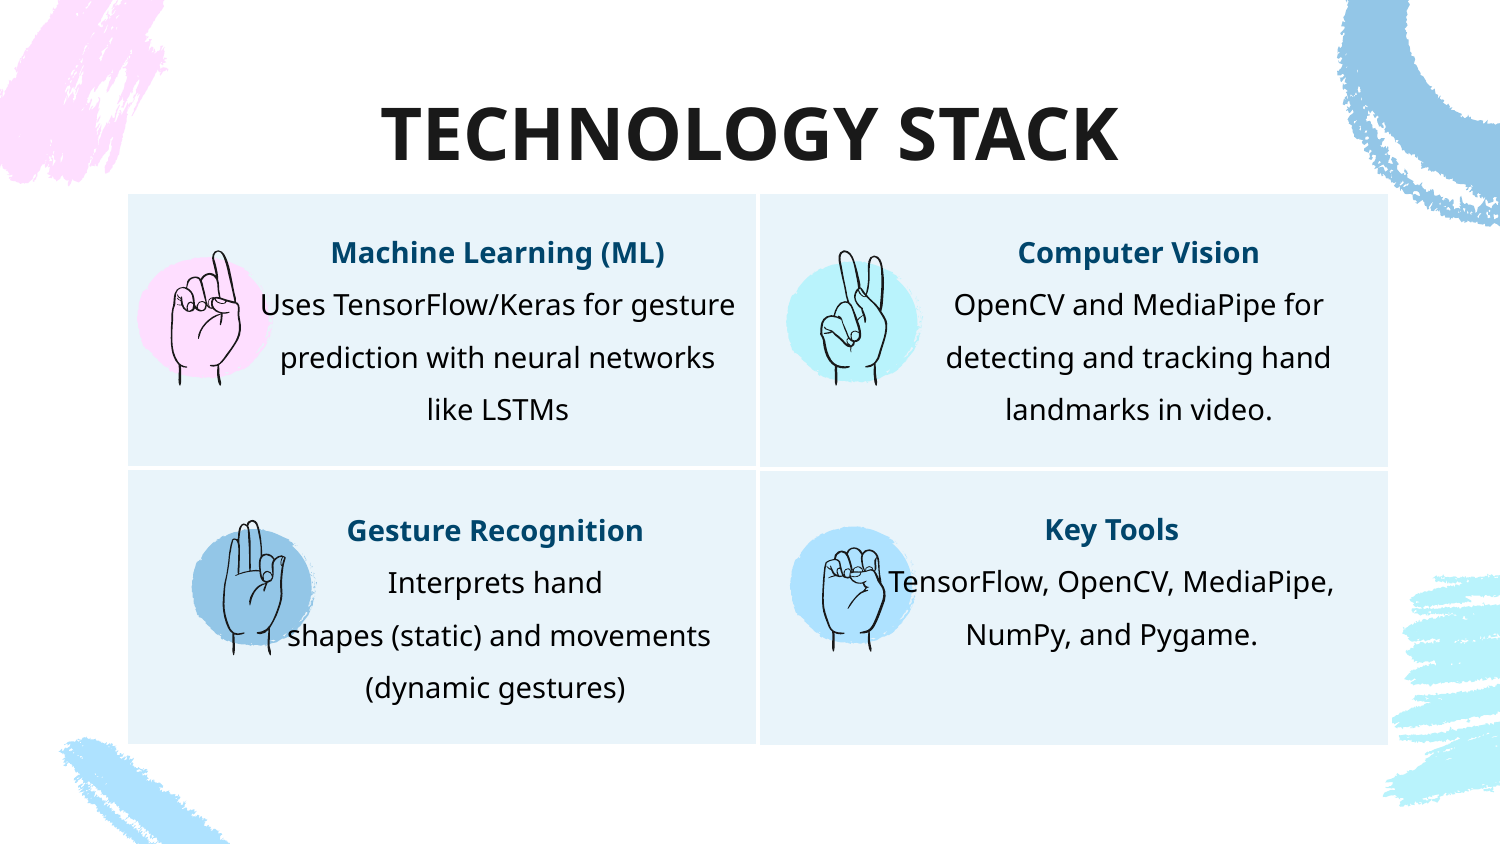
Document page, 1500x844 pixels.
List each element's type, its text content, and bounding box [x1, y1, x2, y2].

text_box Key Tools TensorFlow, OpenCV, MediaPipe, NumPy, and Pygame. [868, 486, 1356, 659]
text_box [785, 250, 924, 386]
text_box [136, 250, 275, 386]
text_box [756, 467, 1392, 749]
text_box Machine Learning (ML) Uses TensorFlow/Keras for gesture prediction with neural networks like LSTMs [241, 209, 755, 434]
text_box [756, 190, 1392, 467]
title TECHNOLOGY STACK [118, 72, 1382, 167]
text_box [124, 466, 760, 748]
text_box Gesture Recognition Interprets hand shapes (static) and movements (dynamic gestures) [241, 487, 750, 712]
text_box [124, 190, 756, 466]
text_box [789, 526, 919, 652]
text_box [191, 519, 318, 656]
text_box Computer Vision OpenCV and MediaPipe for detecting and tracking hand landmarks in video. [922, 209, 1356, 434]
